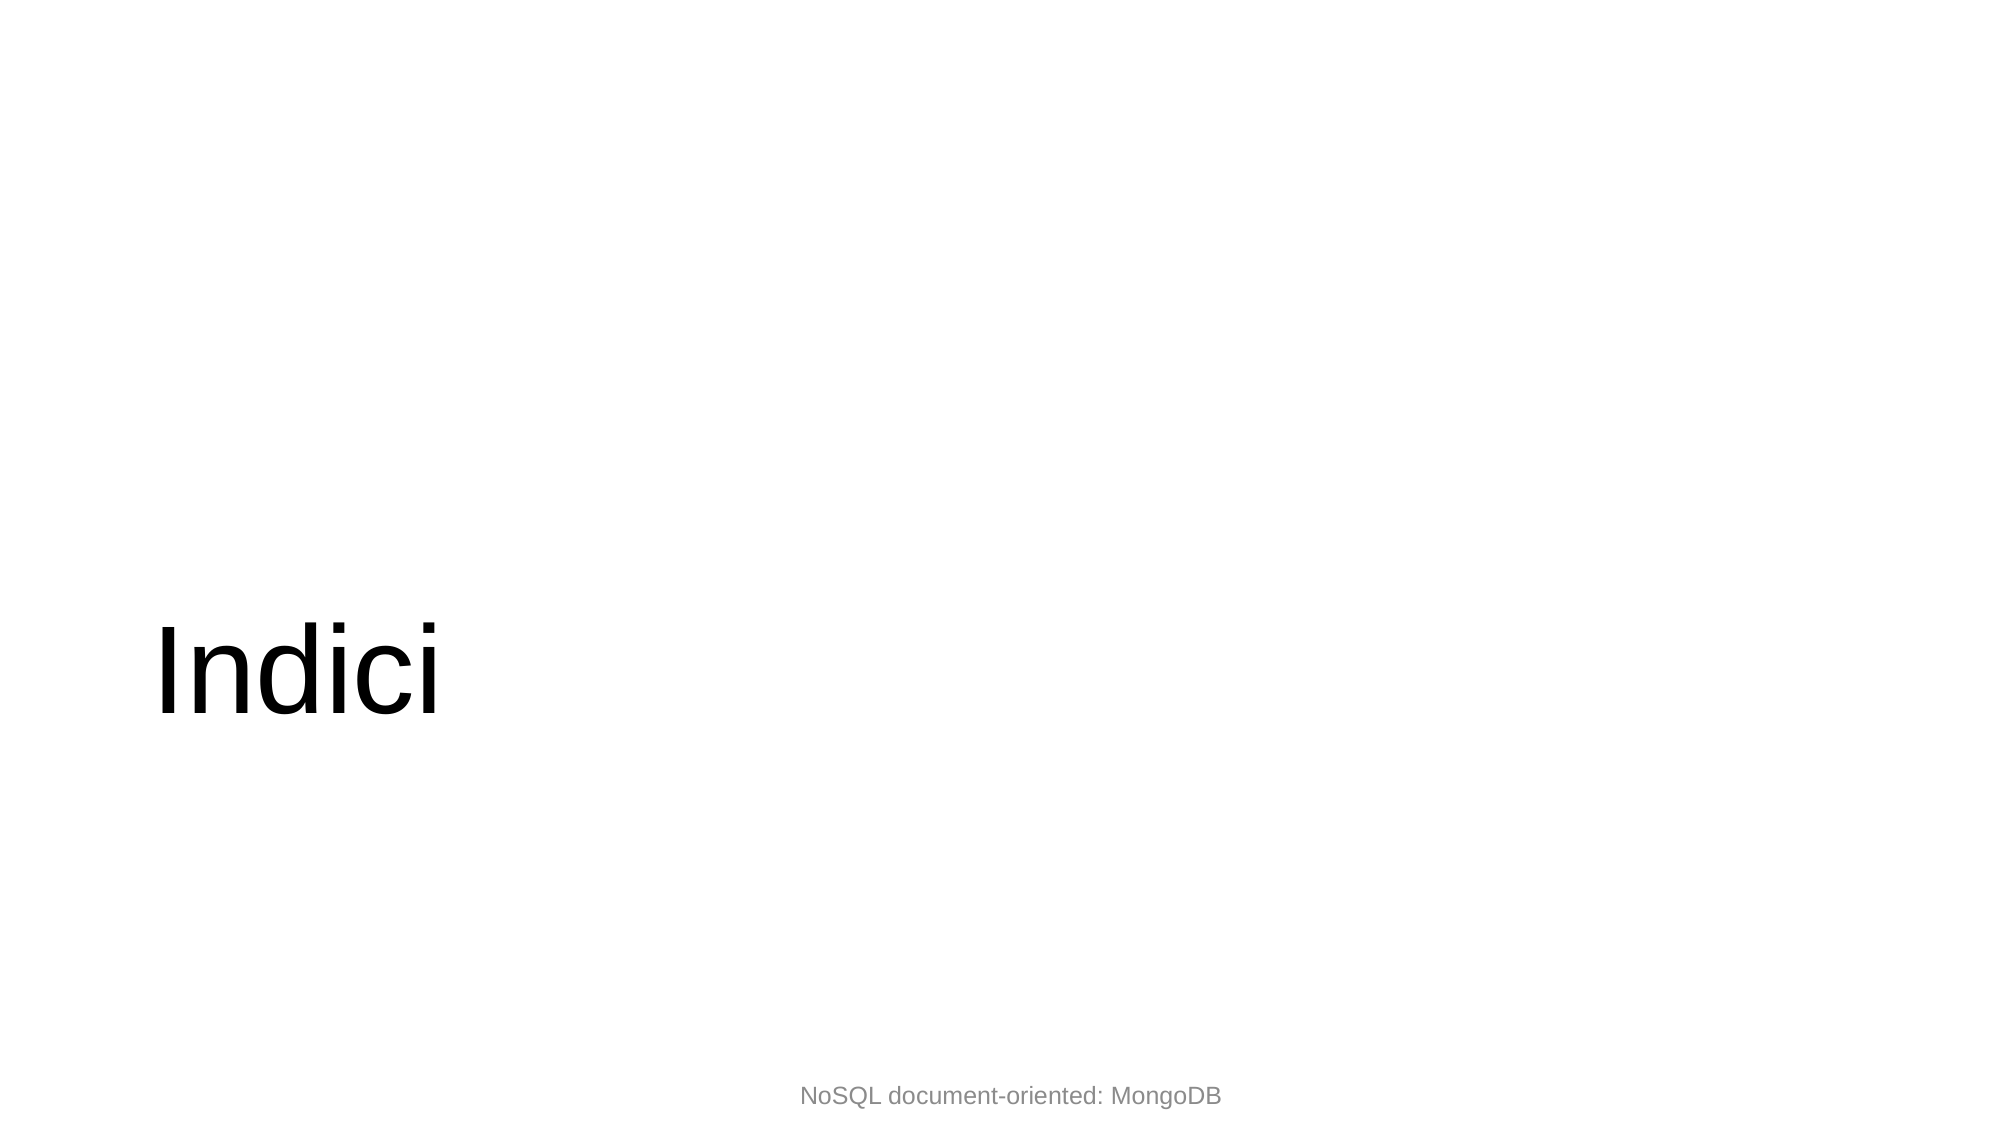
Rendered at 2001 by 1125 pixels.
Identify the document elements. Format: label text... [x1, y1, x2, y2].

title Indici [136, 280, 1862, 749]
